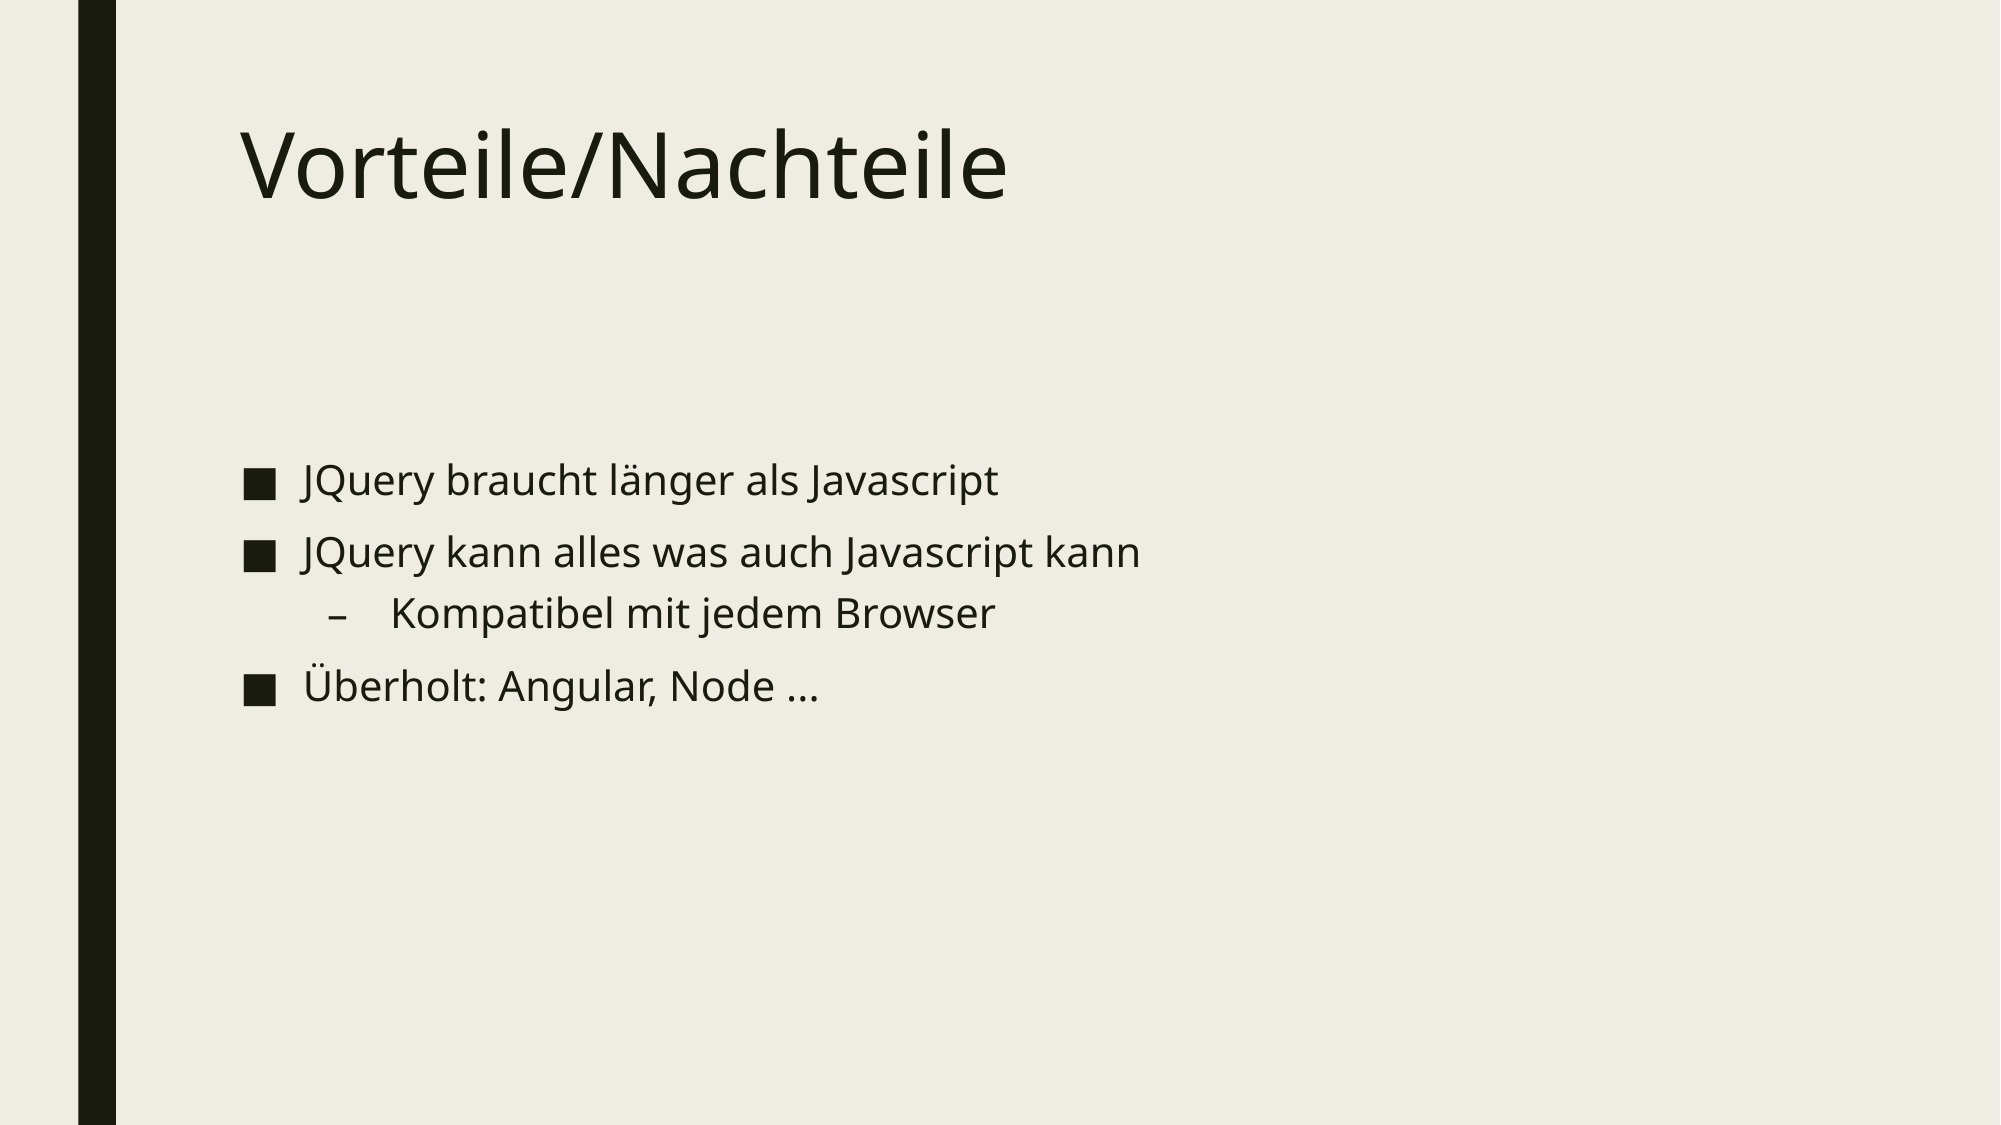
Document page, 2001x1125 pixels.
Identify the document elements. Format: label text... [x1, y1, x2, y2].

list JQuery braucht länger als Javascript JQuery kann alles was auch Javascript kann Kompatibel mit jedem Browser Überholt: Angular, Node ... [225, 375, 1800, 963]
title Vorteile/Nachteile [225, 112, 1800, 357]
